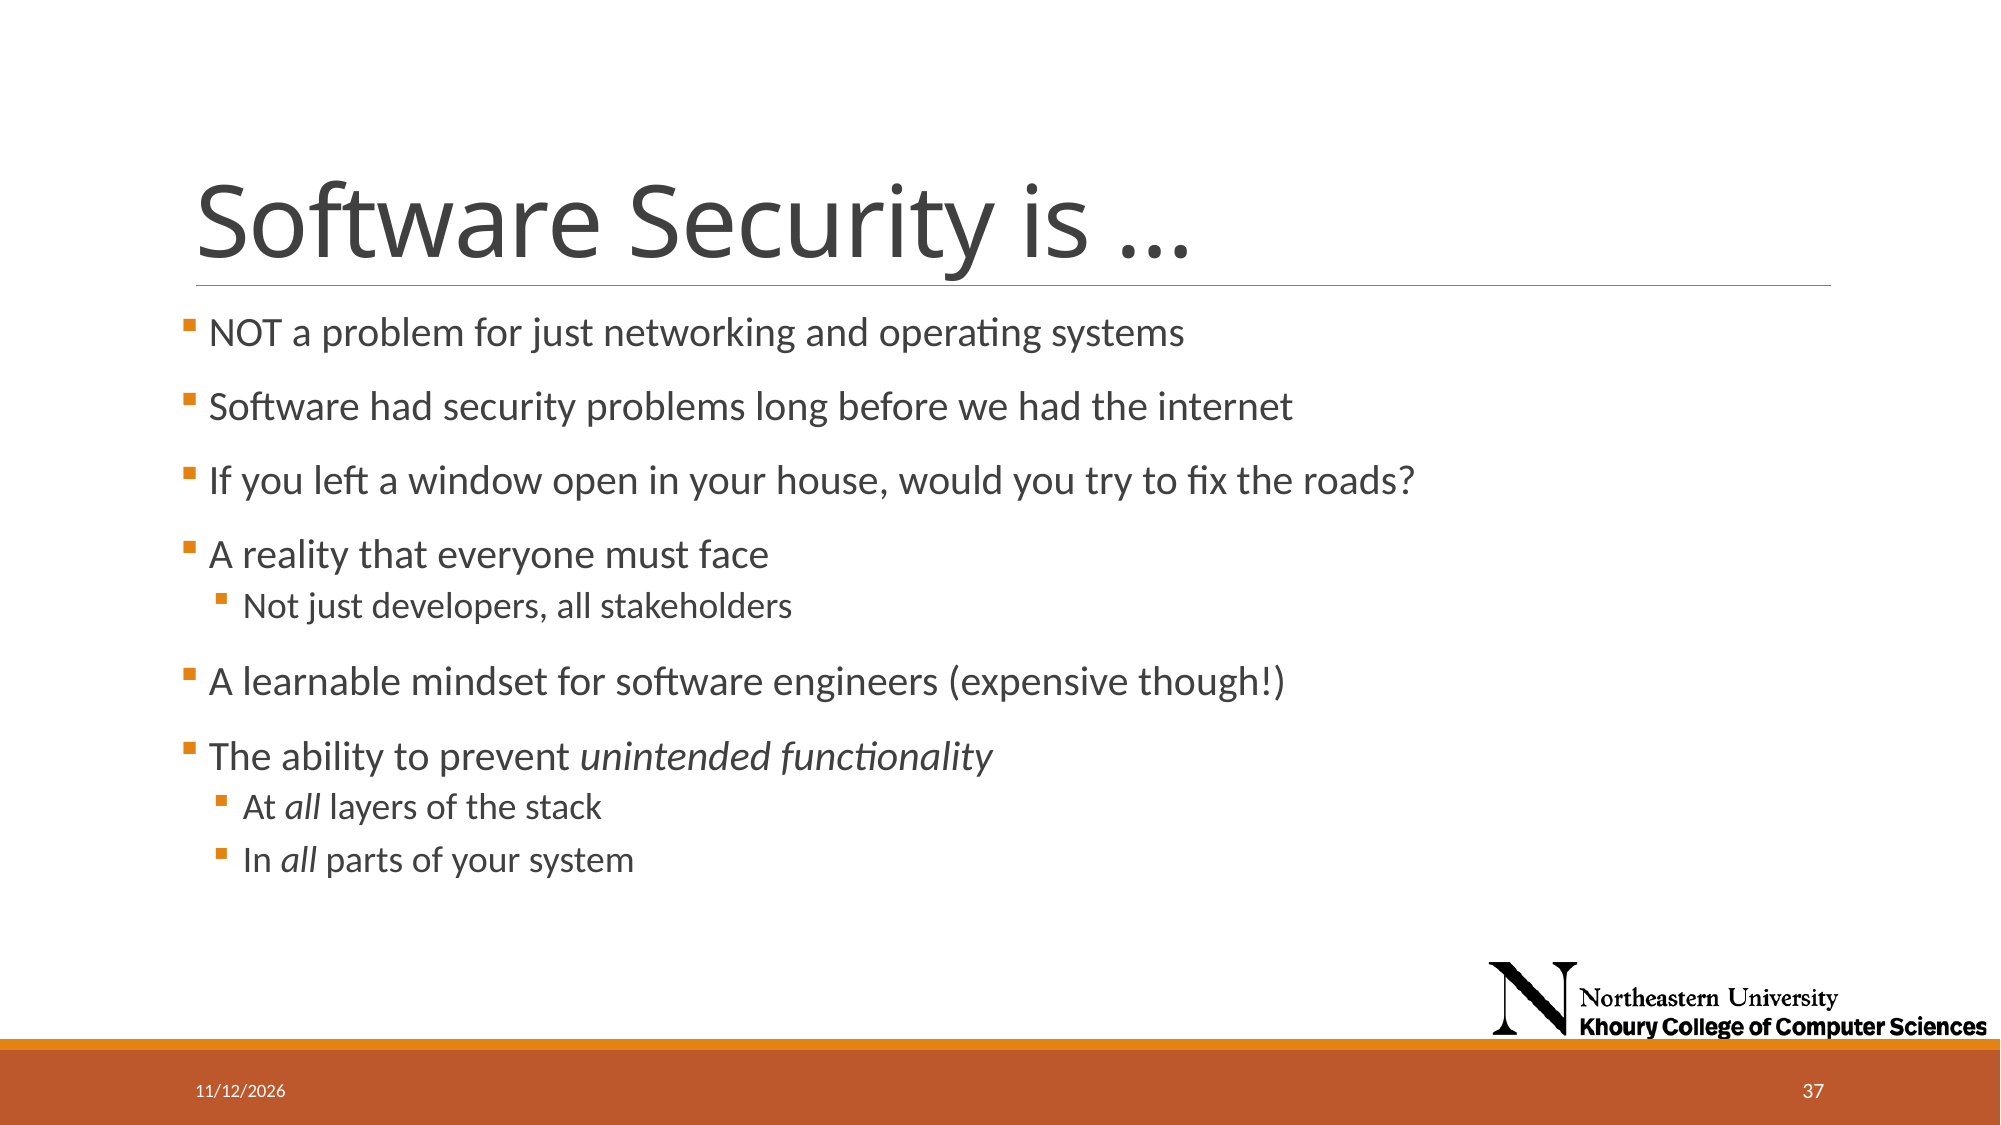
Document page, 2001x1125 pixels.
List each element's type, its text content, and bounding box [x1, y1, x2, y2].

list NOT a problem for just networking and operating systems Software had security problems long before we had the internet If you left a window open in your house, would you try to fix the roads? A reality that everyone must face Not just developers, all stakeholders A learnable mindset for software engineers (expensive though!) The ability to prevent unintended functionality At all layers of the stack In all parts of your system [180, 302, 1830, 963]
slide_number 37 [1624, 1059, 1840, 1120]
title Software Security is … [180, 47, 1830, 285]
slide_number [180, 1059, 586, 1120]
picture [1488, 962, 1987, 1039]
